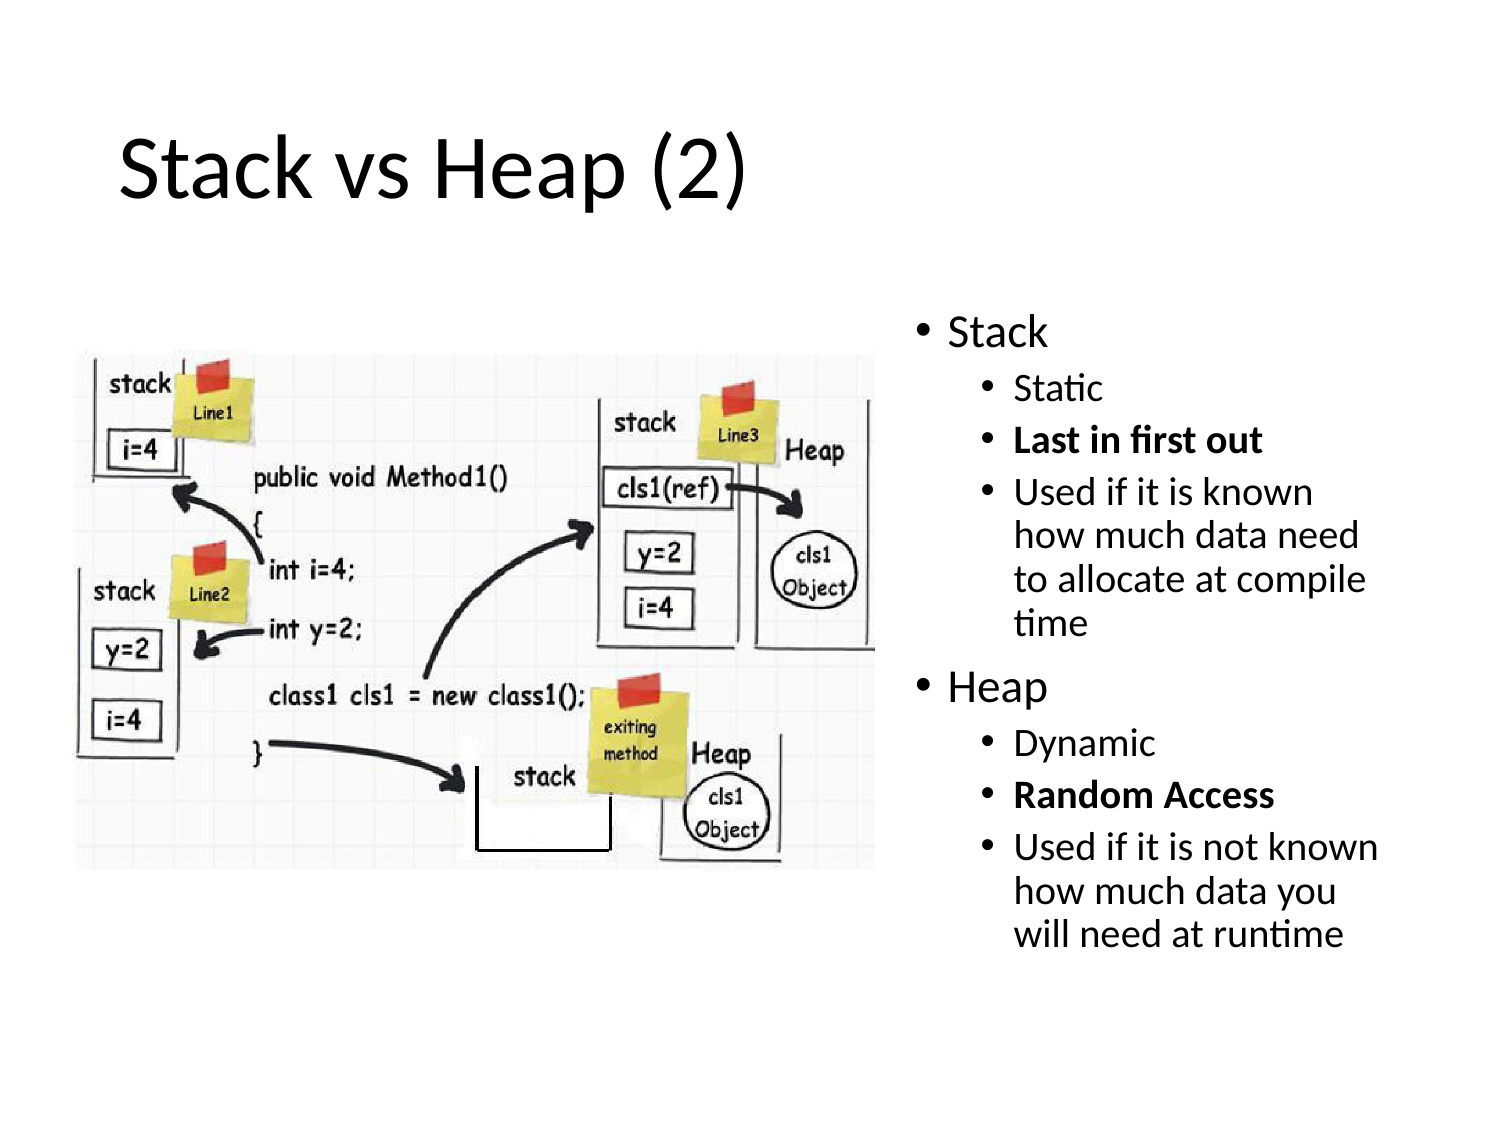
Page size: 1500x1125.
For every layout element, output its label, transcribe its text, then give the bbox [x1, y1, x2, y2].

picture [69, 347, 876, 871]
title Stack vs Heap (2) [103, 59, 1397, 278]
list Stack Static Last in first out Used if it is known how much data need to allocate at compile time Heap Dynamic Random Access Used if it is not known how much data you will need at runtime [900, 299, 1400, 1014]
